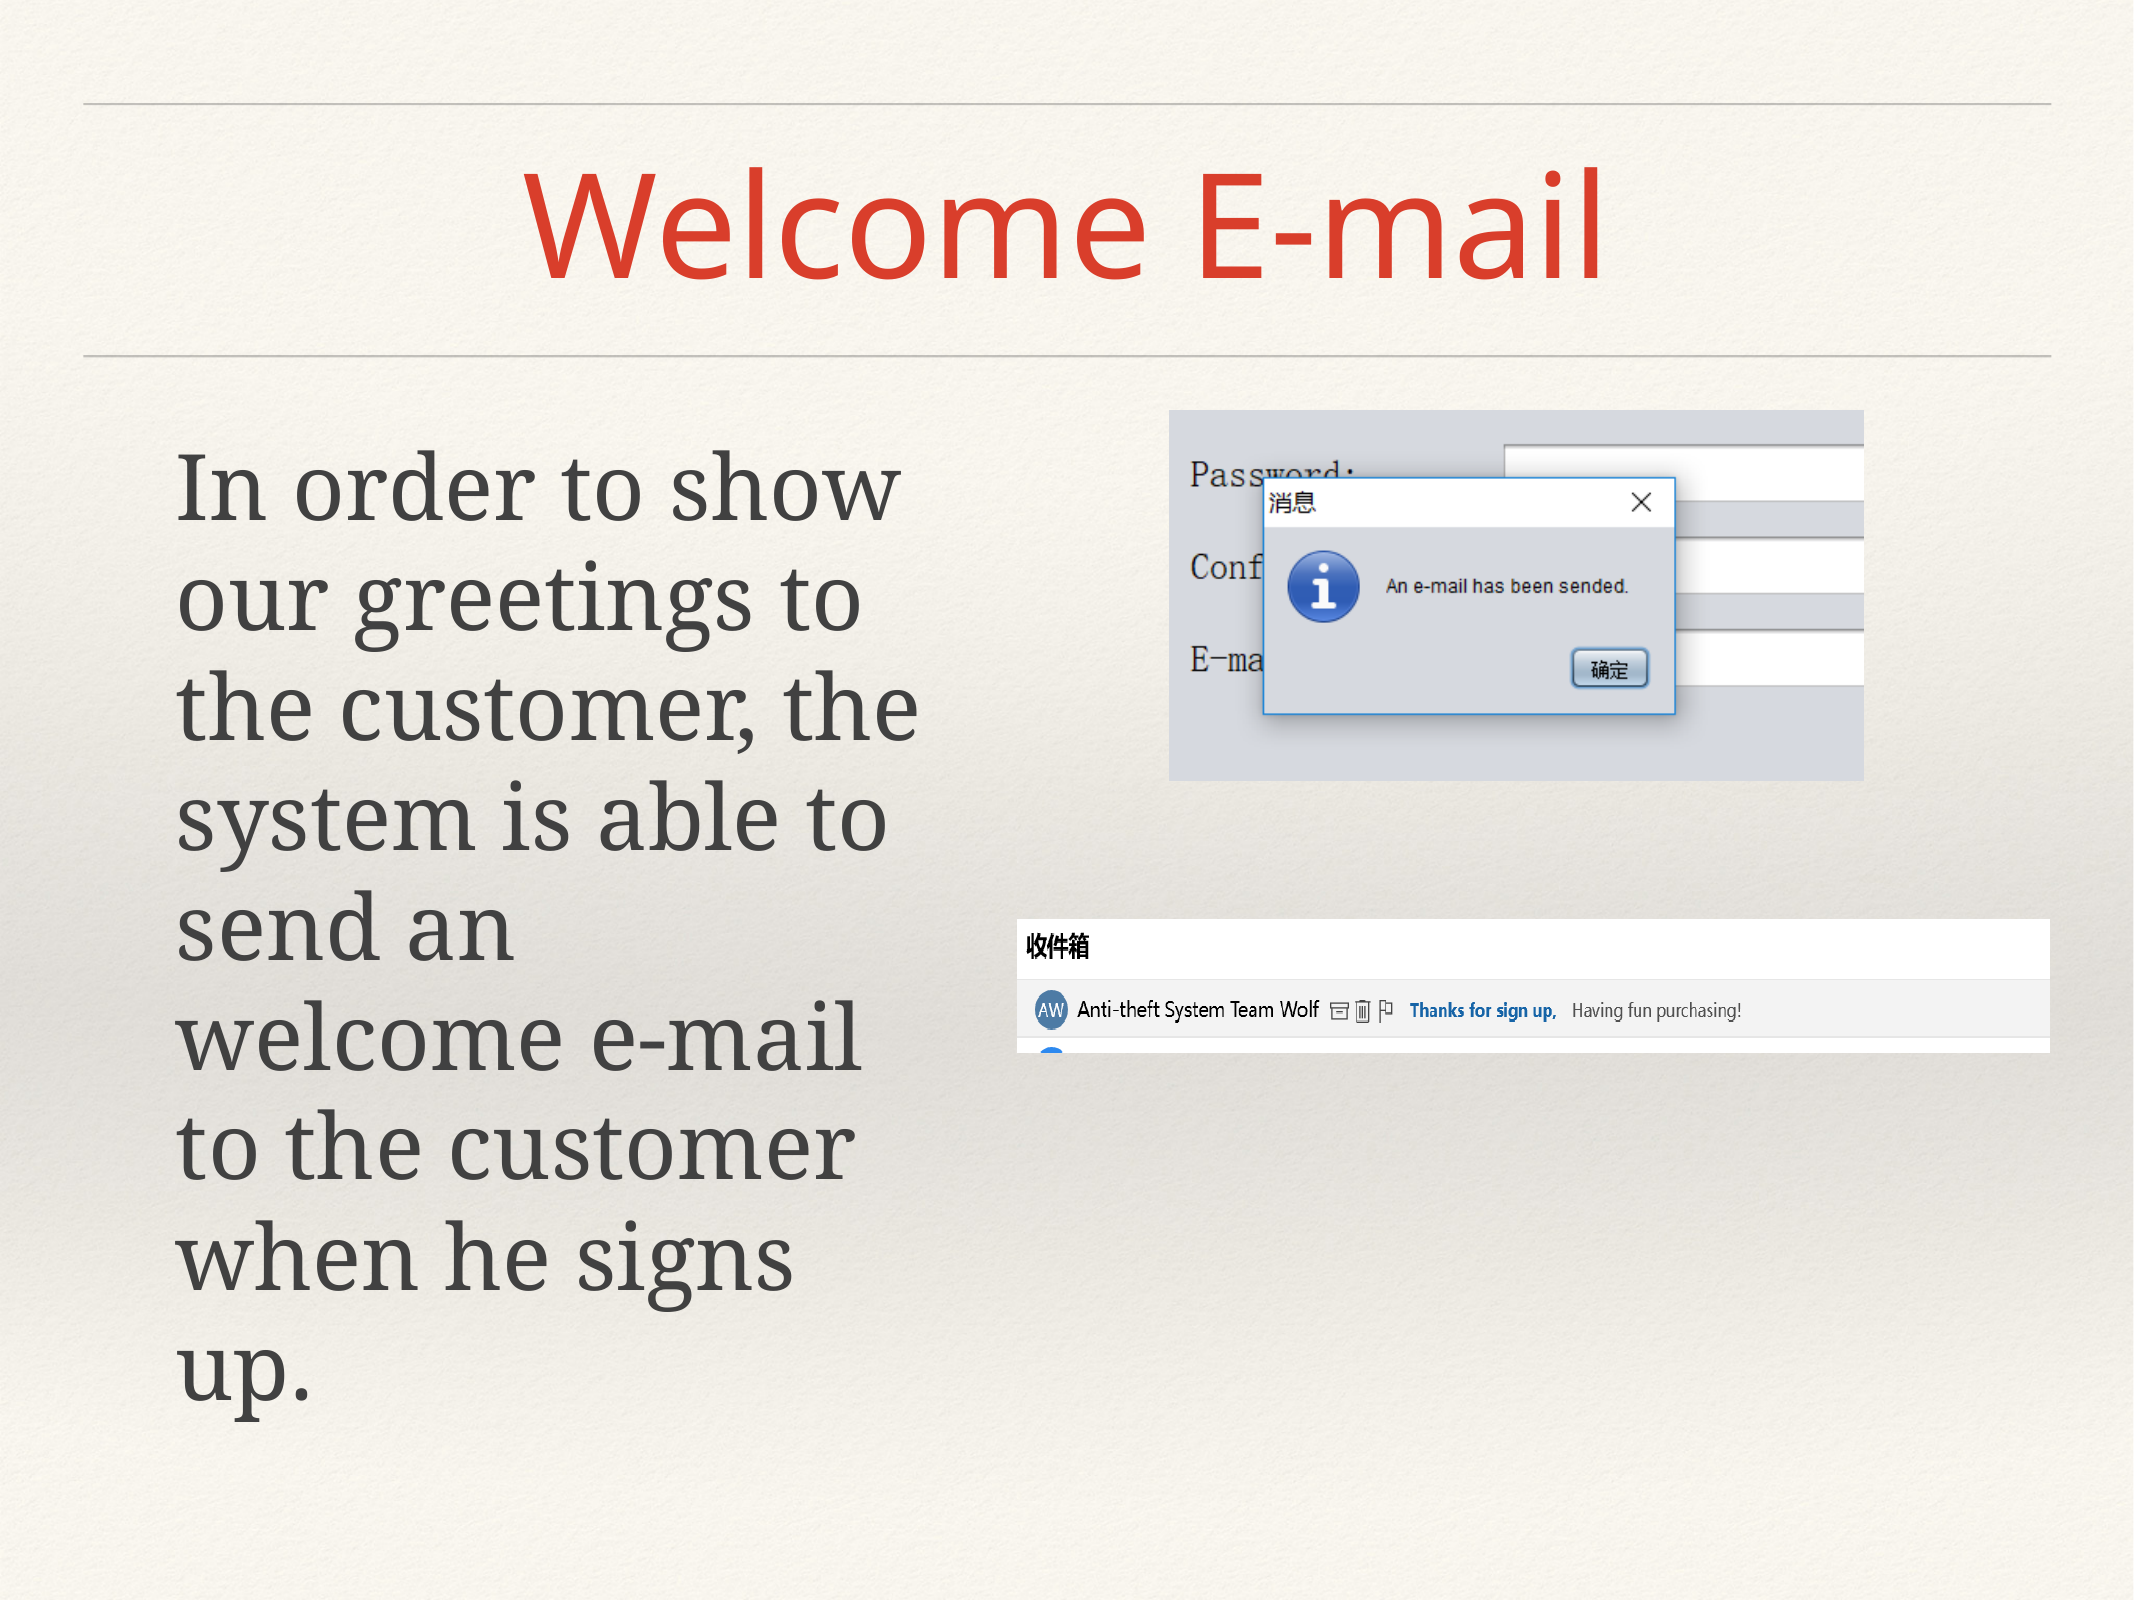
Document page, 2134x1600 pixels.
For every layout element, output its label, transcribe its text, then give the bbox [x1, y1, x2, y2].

picture [0, 0, 2134, 1600]
title Welcome E-mail [82, 130, 2051, 332]
text_box In order to show our greetings to the customer, the system is able to send an welcome e-mail to the customer when he signs up. [160, 421, 940, 1426]
